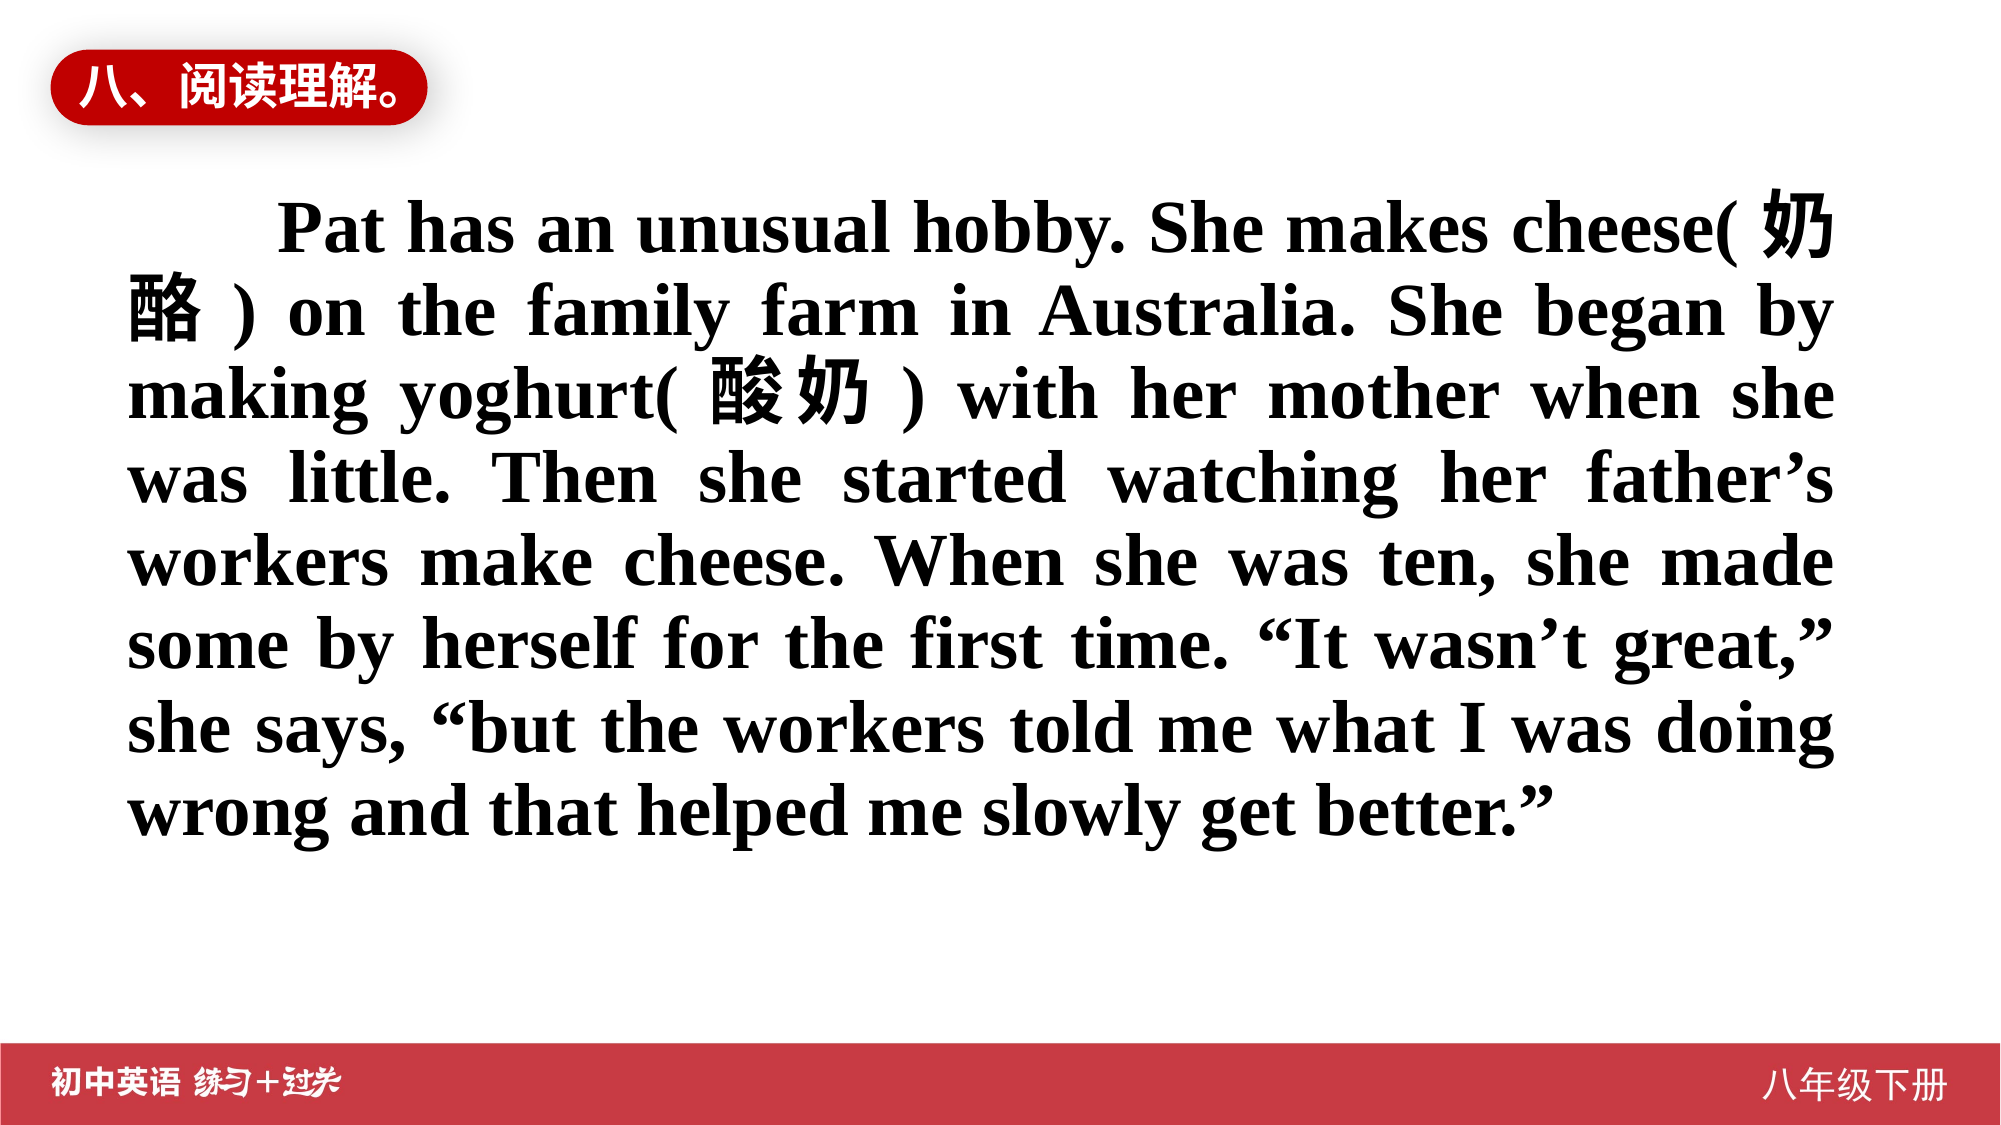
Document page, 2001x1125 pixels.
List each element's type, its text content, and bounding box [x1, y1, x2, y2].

text_box [70, 122, 408, 127]
text_box 八、阅读理解。 [63, 47, 428, 122]
text_box Pat has an unusual hobby. She makes cheese(奶酪) on the family farm in Australia. She began by making yoghurt(酸奶) with her mother when she was little. Then she started watching her father’s workers make cheese. When she was ten, she made some by herself for the first time. “It wasn’t great,” she says, “but the workers told me what I was doing wrong and that helped me slowly get better.” [112, 176, 1852, 941]
picture [0, 0, 2001, 1125]
text_box [49, 58, 63, 117]
